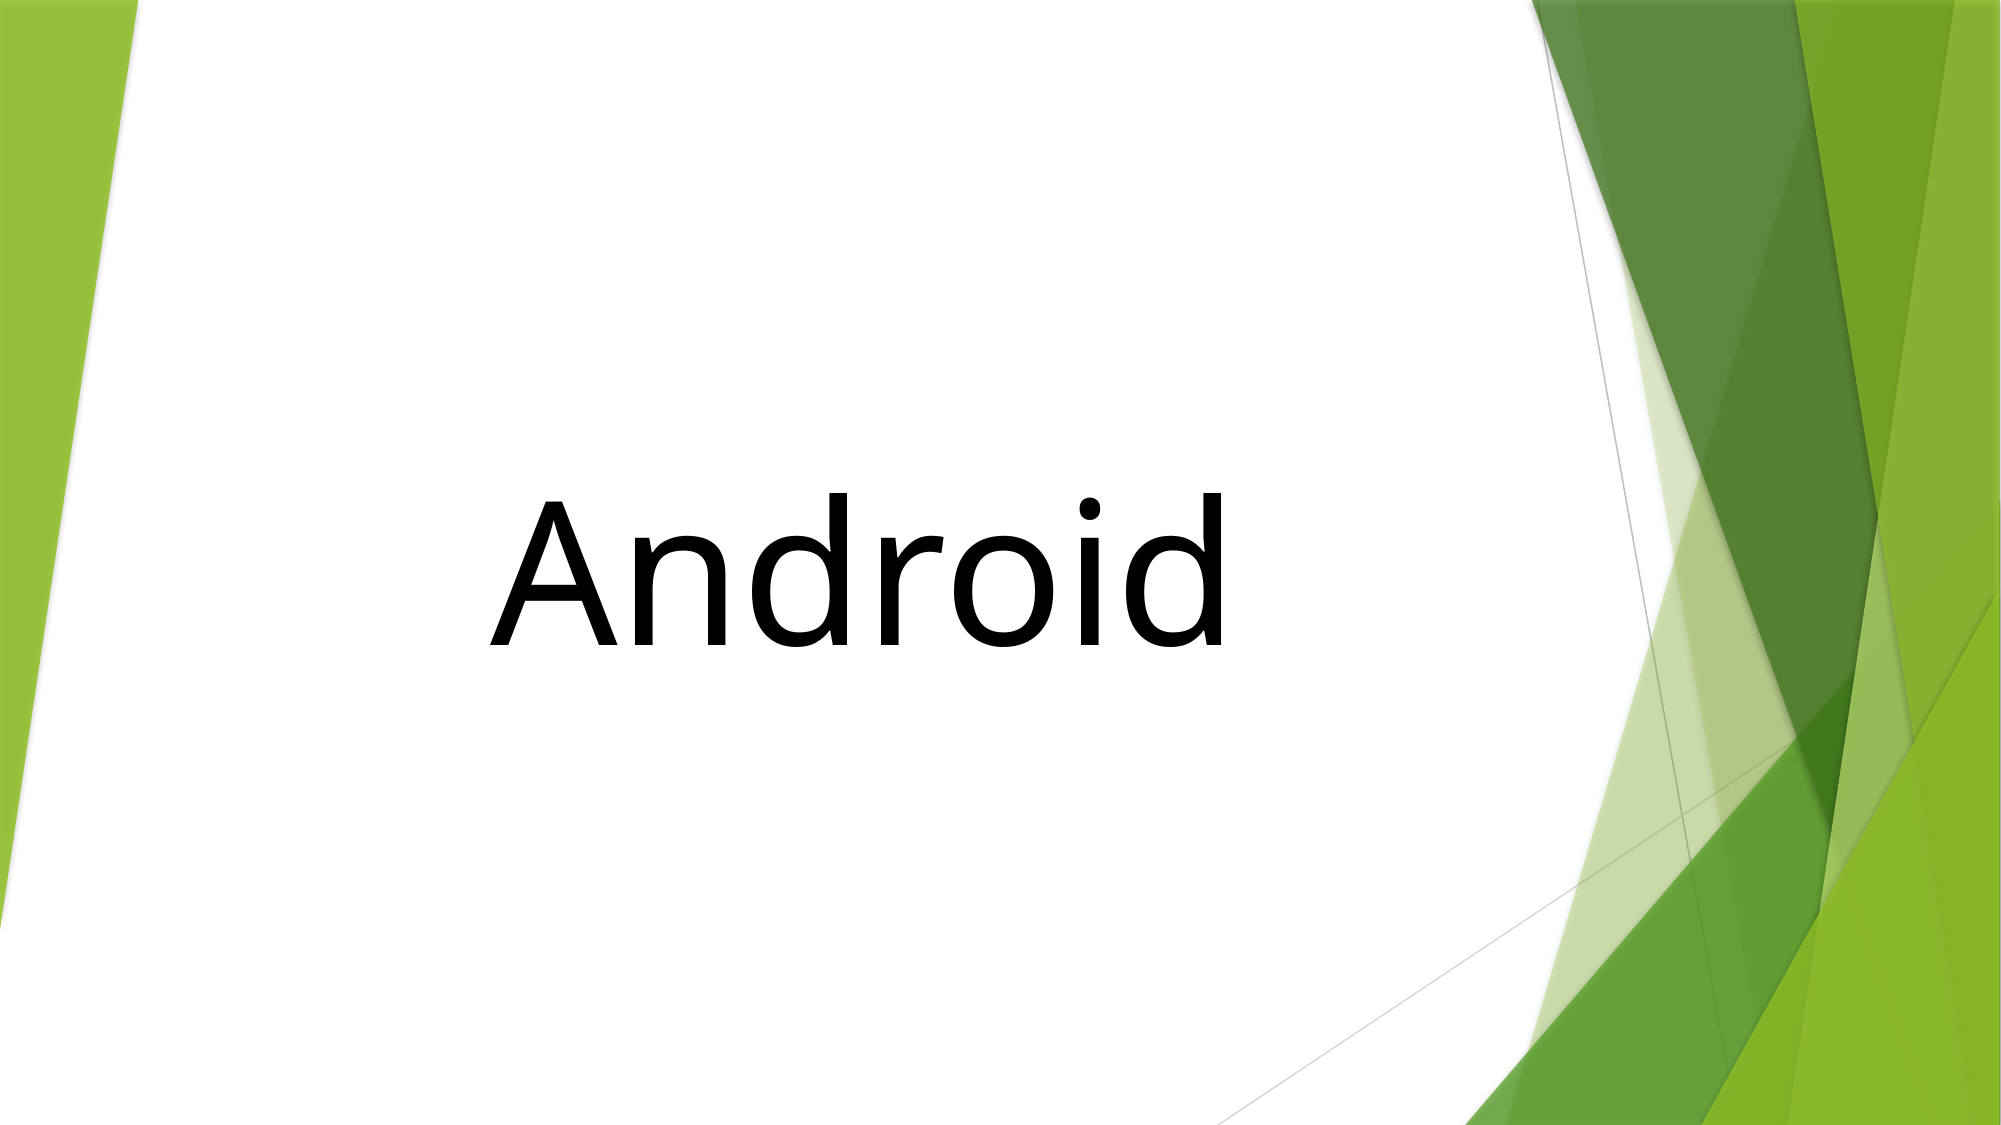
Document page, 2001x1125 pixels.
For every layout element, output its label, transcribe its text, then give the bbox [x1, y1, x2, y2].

text_box Android [475, 438, 1618, 693]
